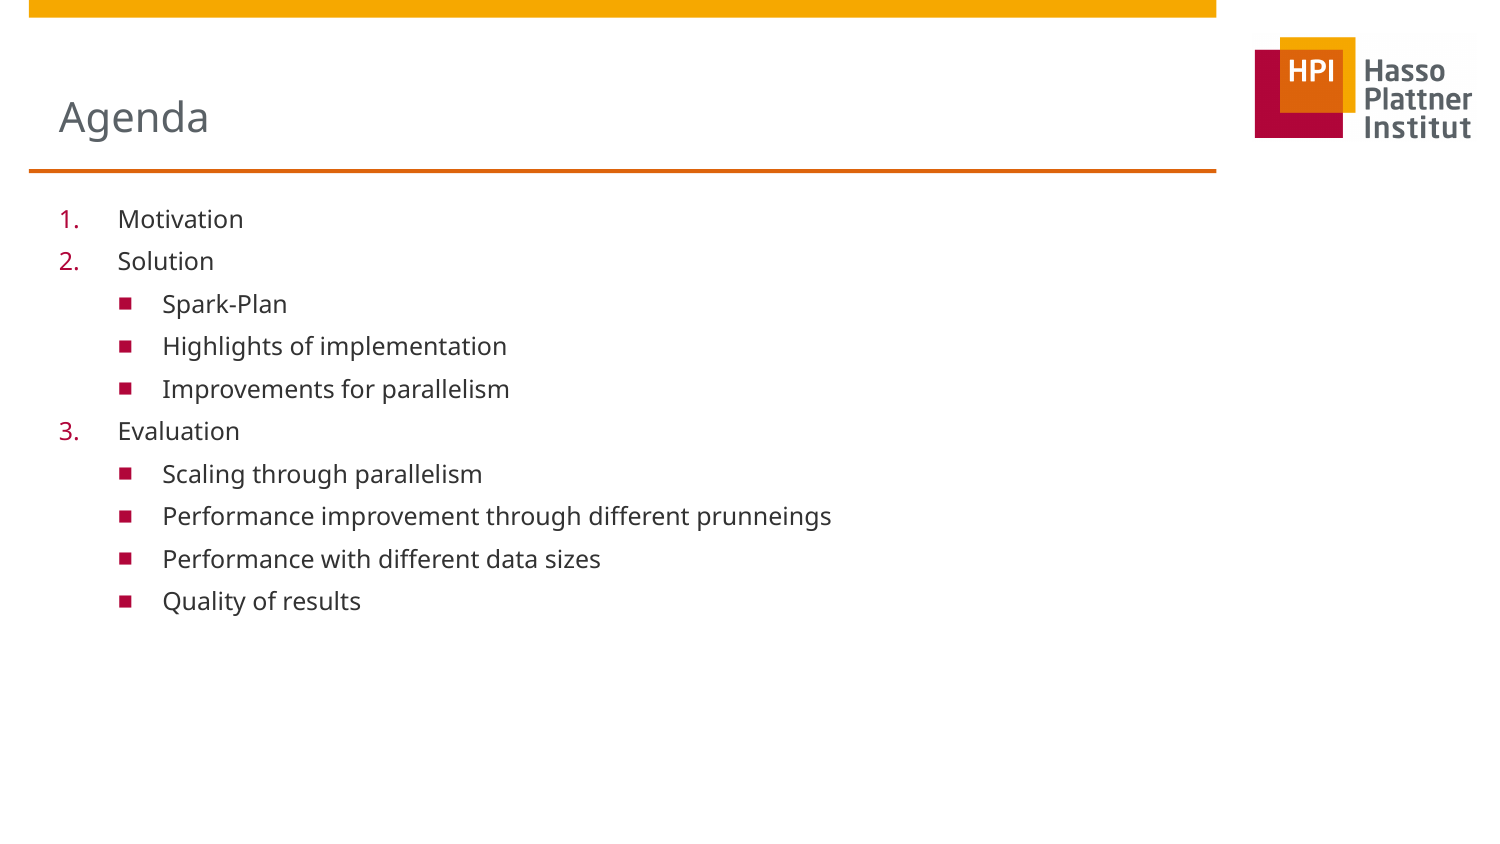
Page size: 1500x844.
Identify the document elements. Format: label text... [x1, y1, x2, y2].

list Motivation Solution Spark-Plan Highlights of implementation Improvements for parallelism Evaluation Scaling through parallelism Performance improvement through different prunneings Performance with different data sizes Quality of results [58, 203, 1187, 788]
title Agenda [58, 17, 1187, 170]
picture [1252, 33, 1477, 142]
